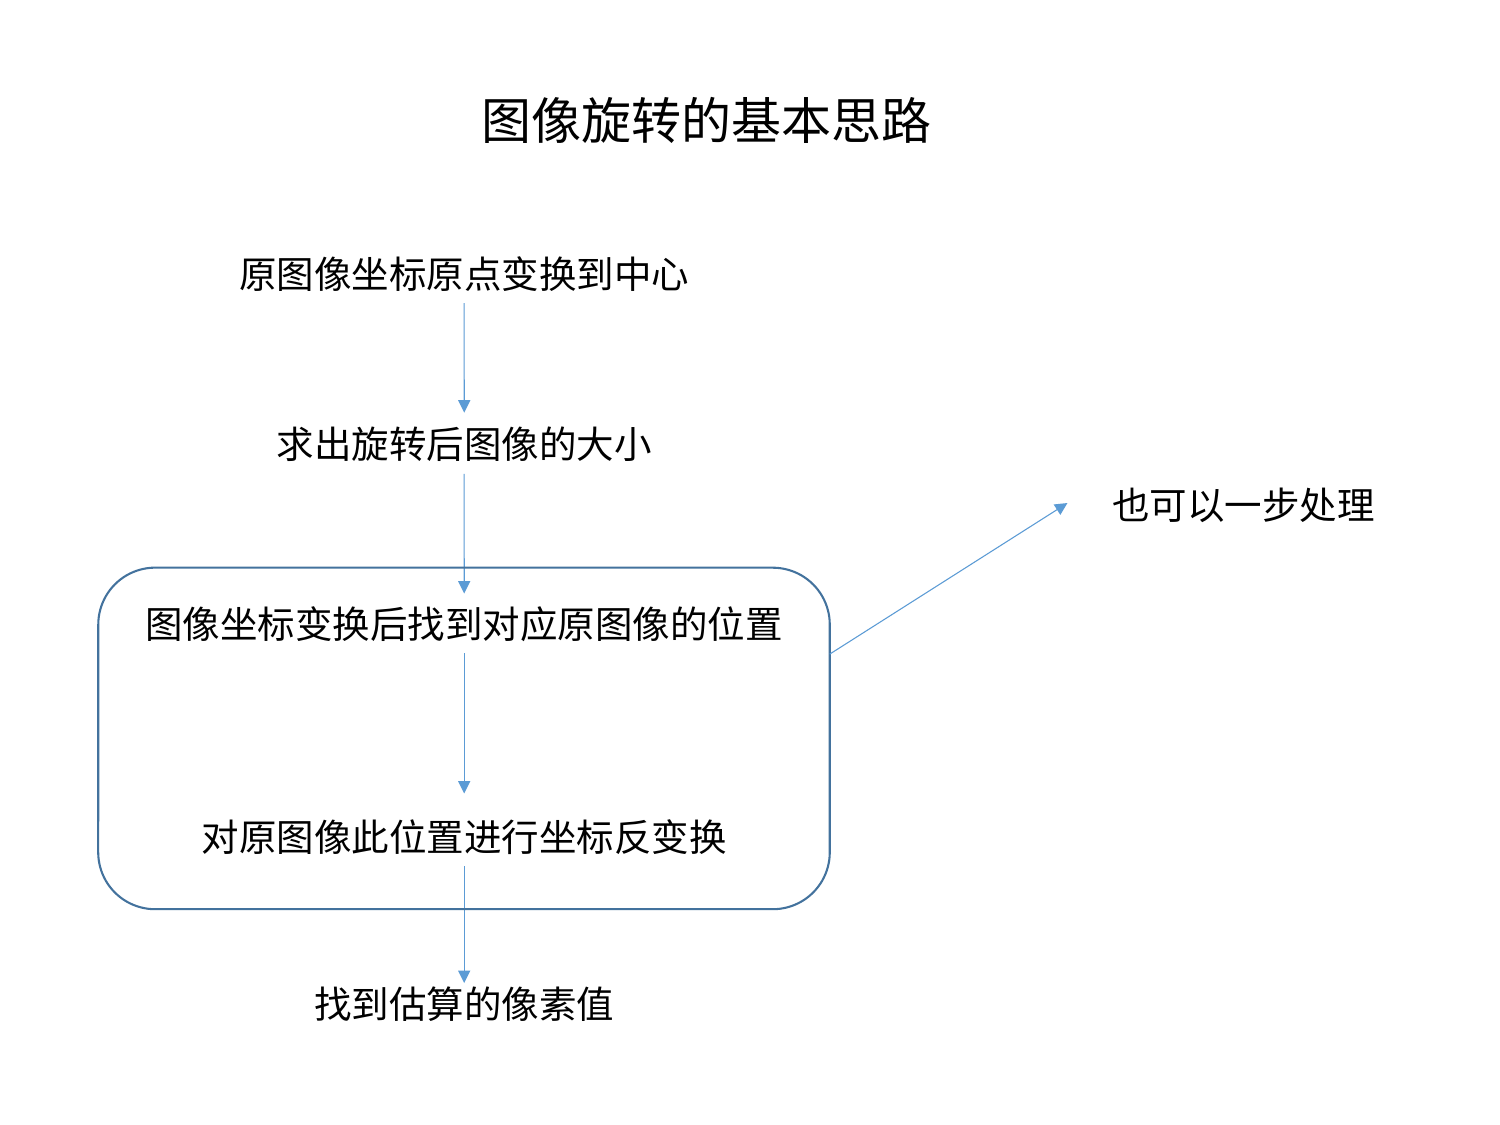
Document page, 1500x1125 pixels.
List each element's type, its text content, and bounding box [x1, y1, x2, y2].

text_box 找到估算的像素值 [299, 973, 630, 1034]
text_box 也可以一步处理 [1097, 474, 1390, 535]
text_box 原图像坐标原点变换到中心 [224, 243, 704, 304]
text_box 求出旋转后图像的大小 [261, 414, 667, 474]
text_box [97, 566, 831, 911]
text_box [829, 503, 1068, 655]
text_box 图像旋转的基本思路 [466, 81, 947, 157]
